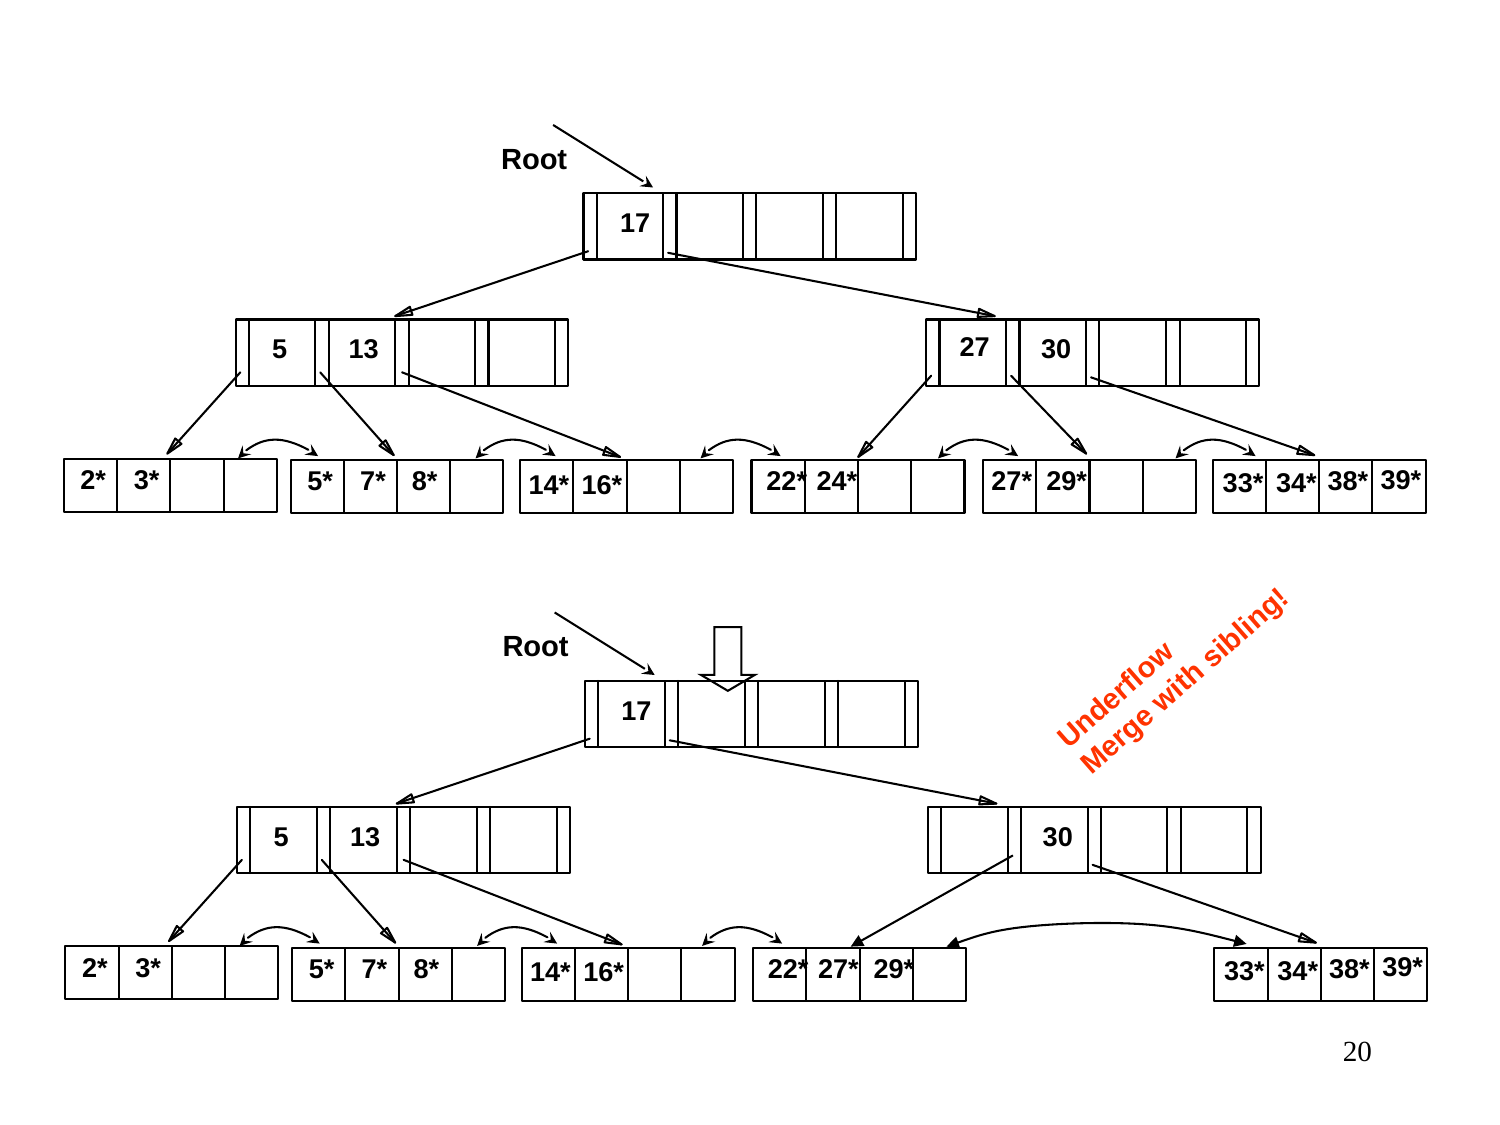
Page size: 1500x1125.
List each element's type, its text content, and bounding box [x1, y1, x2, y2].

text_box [63, 124, 1437, 514]
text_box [65, 612, 1438, 1002]
slide_number 20 [1074, 1024, 1388, 1101]
text_box Underflow Merge with sibling! [1171, 537, 1311, 610]
